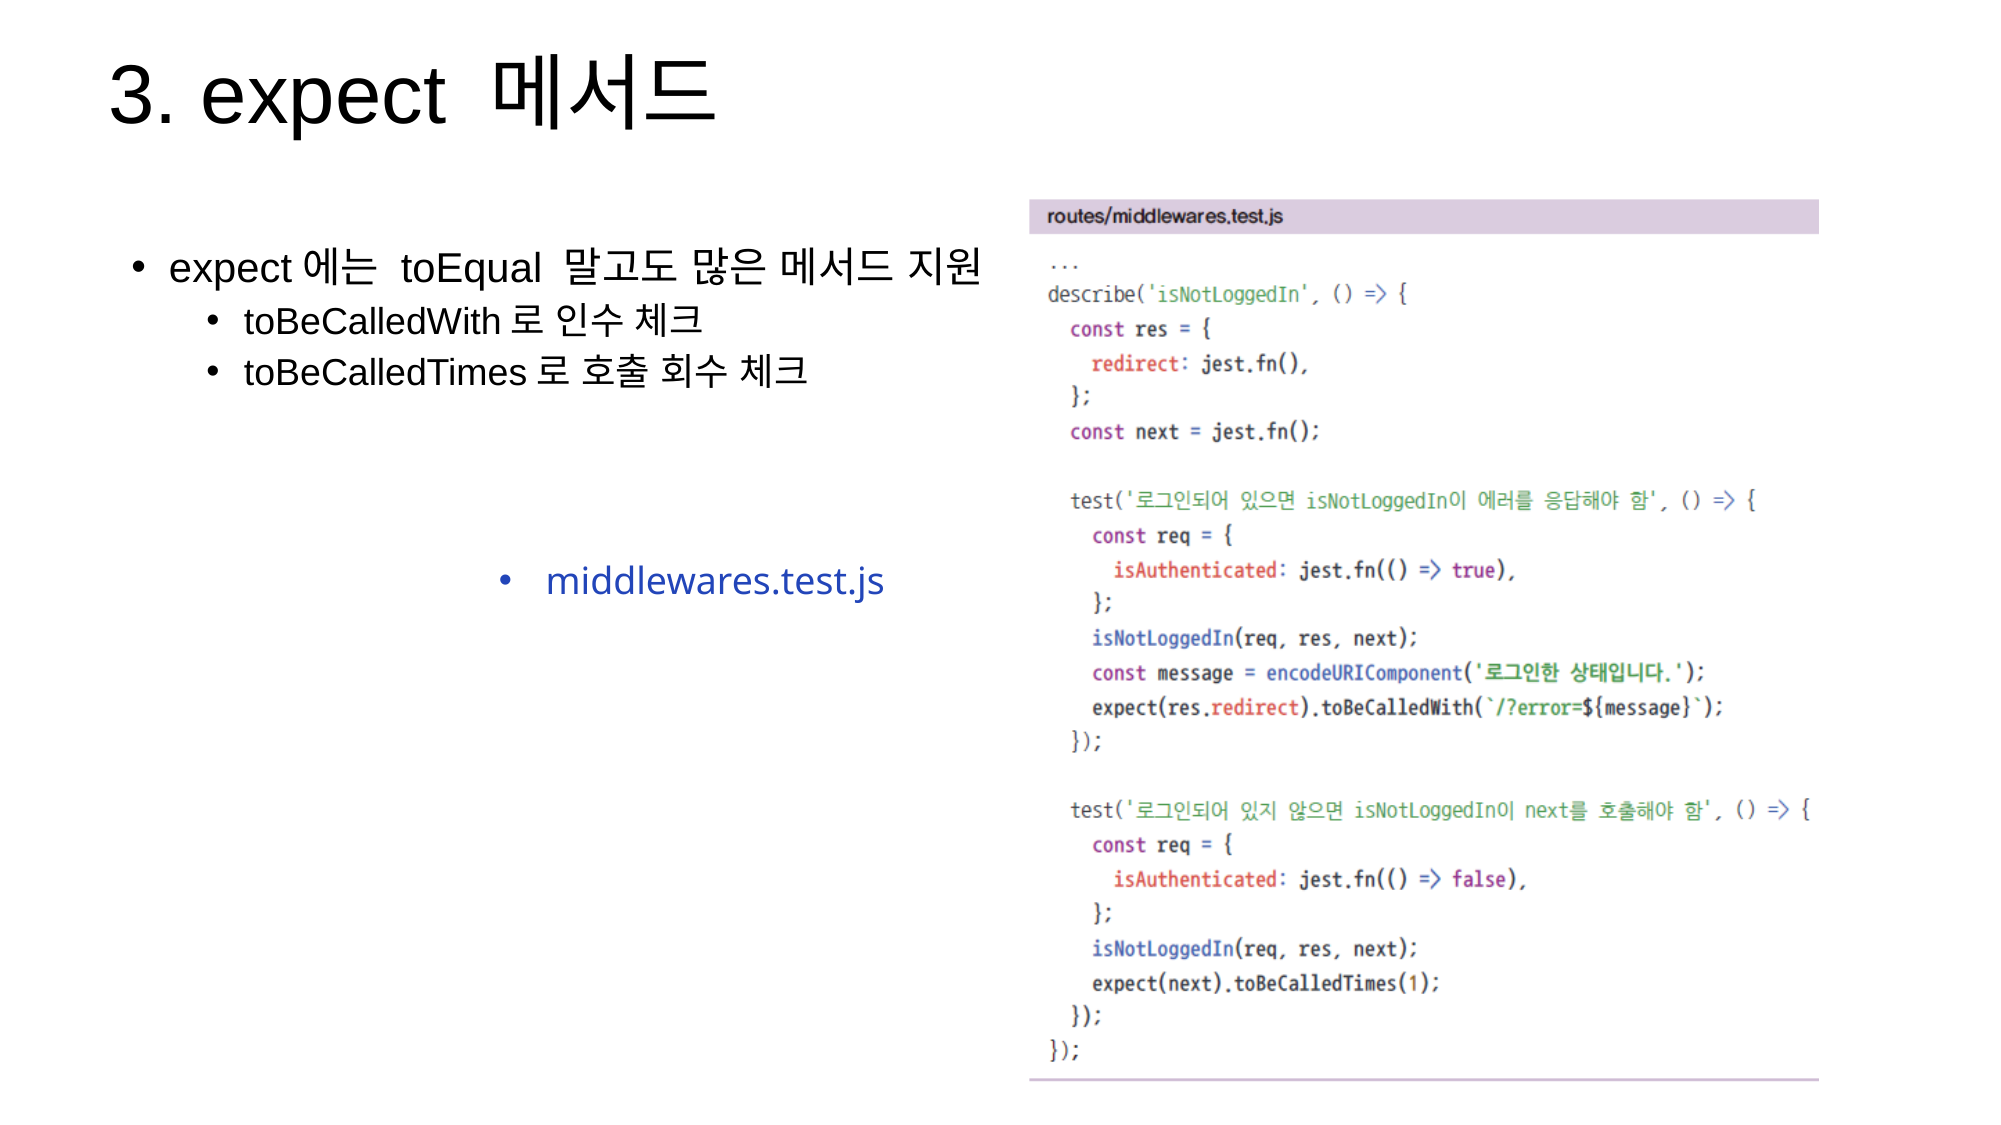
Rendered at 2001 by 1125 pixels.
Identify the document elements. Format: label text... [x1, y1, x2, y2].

text_box middlewares.test.js [483, 549, 900, 610]
picture [1024, 194, 1819, 1091]
text_box expect에는 toEqual 말고도 많은 메서드 지원 toBeCalledWith로 인수 체크 toBeCalledTimes로 호출 회수 체크 [116, 239, 1001, 1054]
text_box 3. expect 메서드 [93, 44, 1819, 262]
